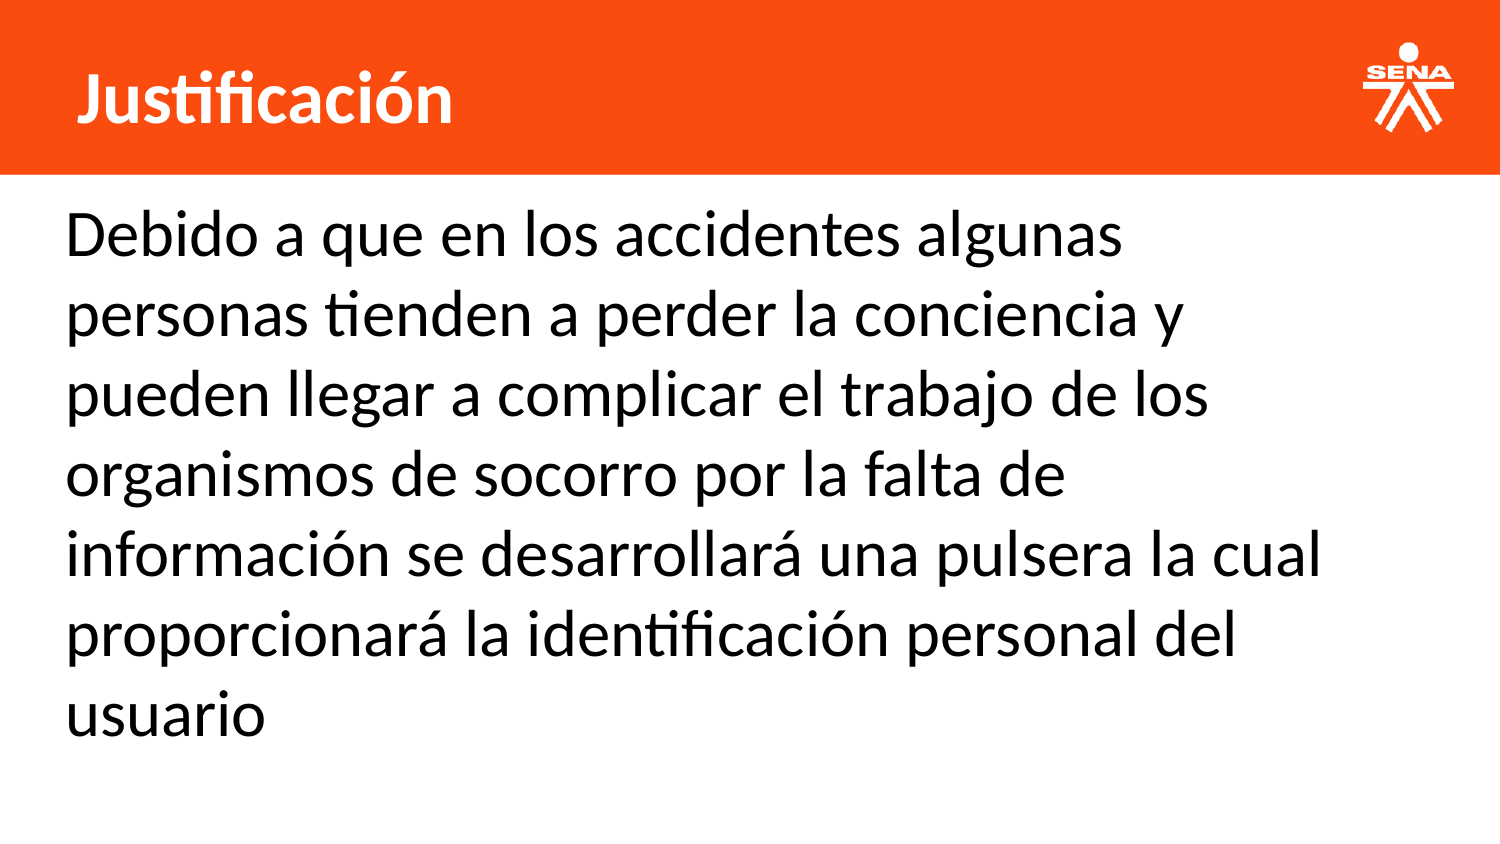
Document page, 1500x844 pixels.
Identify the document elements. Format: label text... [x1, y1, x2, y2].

text_box Justificación [62, 40, 582, 146]
text_box Debido a que en los accidentes algunas personas tienden a perder la conciencia y pueden llegar a complicar el trabajo de los organismos de socorro por la falta de información se desarrollará una pulsera la cual proporcionará la identificación personal del usuario [50, 182, 1394, 757]
picture [0, 0, 1500, 844]
